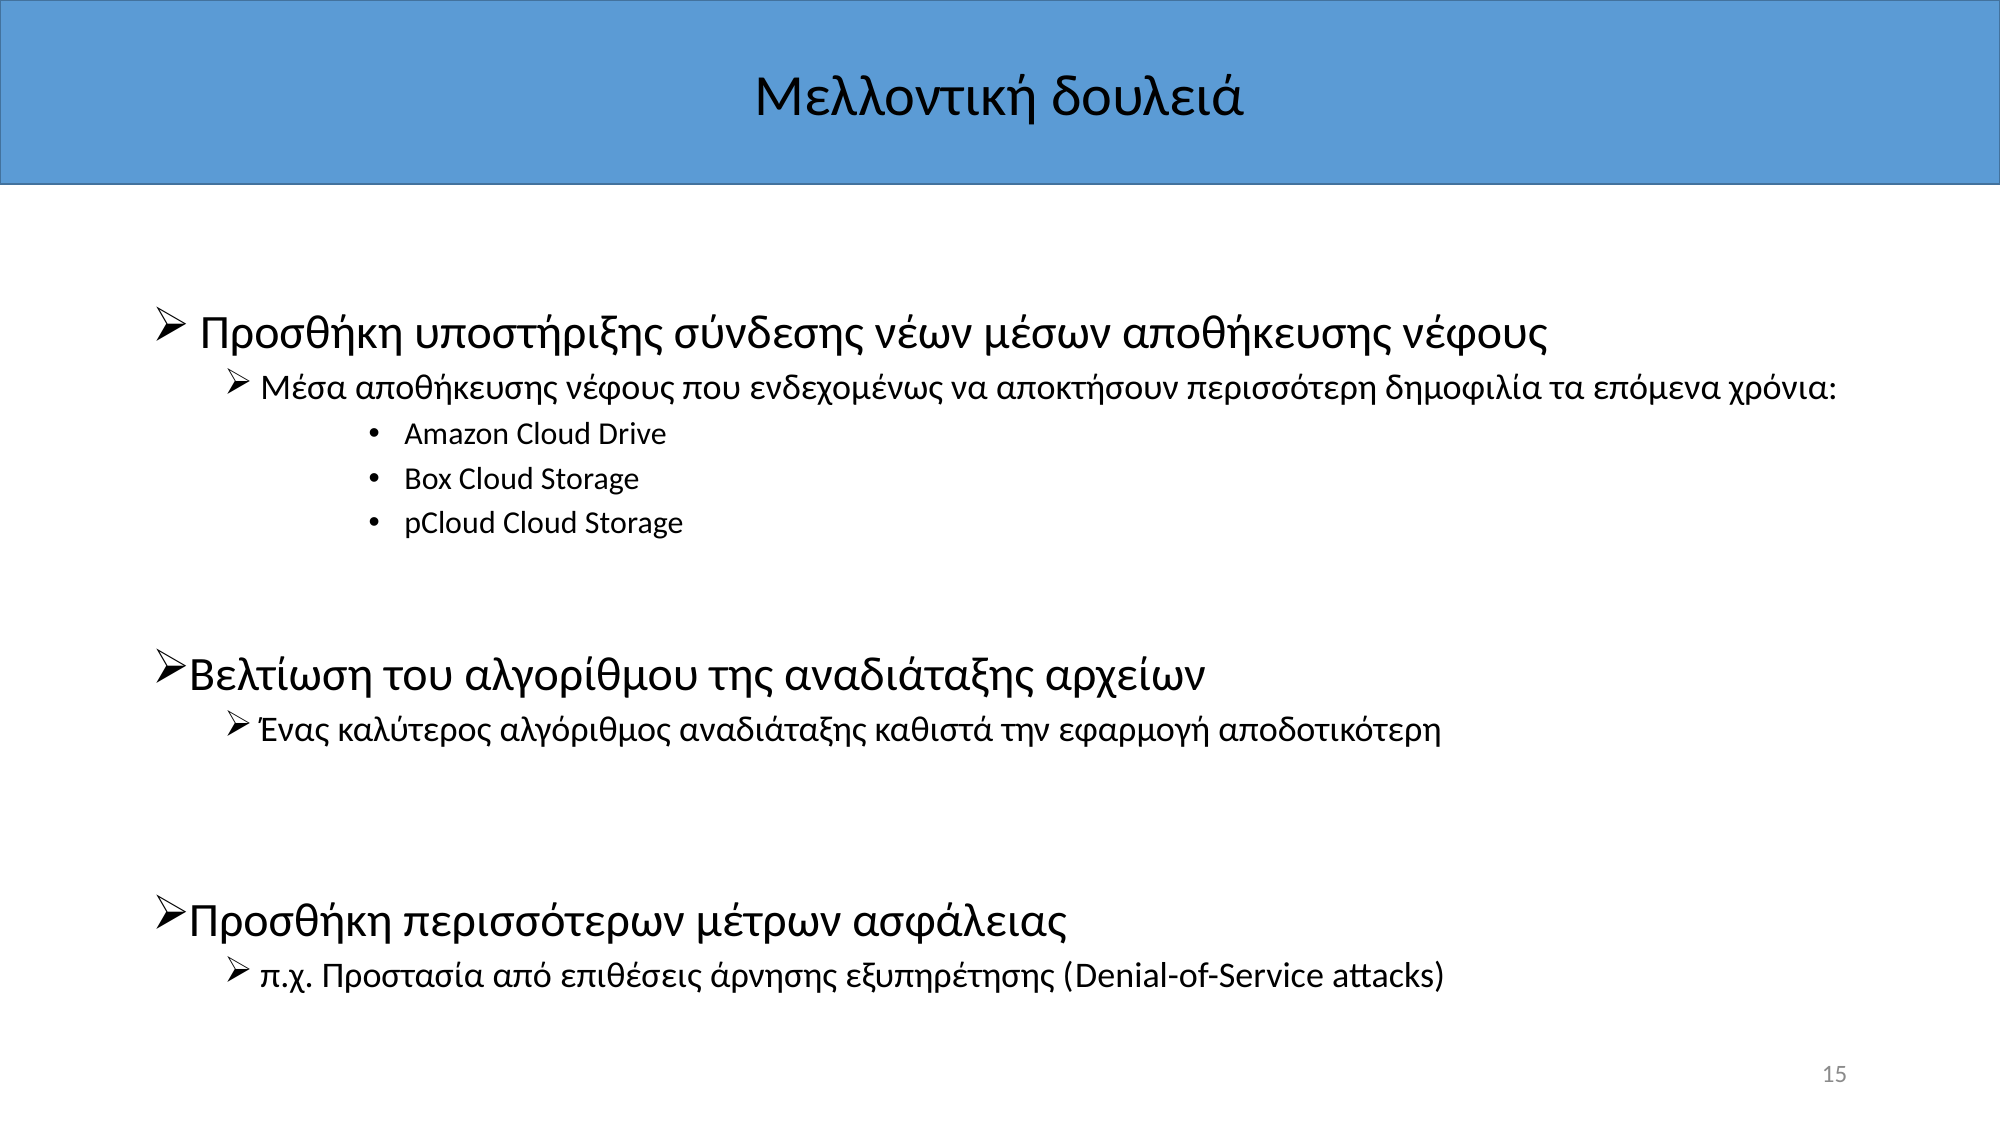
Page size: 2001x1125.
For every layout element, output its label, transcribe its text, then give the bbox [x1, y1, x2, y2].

slide_number 15 [1412, 1042, 1863, 1103]
text_box Μελλοντική δουλειά [0, 0, 2000, 185]
list Προσθήκη υποστήριξης σύνδεσης νέων μέσων αποθήκευσης νέφους Μέσα αποθήκευσης νέφους που ενδεχομένως να αποκτήσουν περισσότερη δημοφιλία τα επόμενα χρόνια: Amazon Cloud Drive Box Cloud Storage pCloud Cloud Storage Βελτίωση του αλγορίθμου της αναδιάταξης αρχείων Ένας καλύτερος αλγόριθμος αναδιάταξης καθιστά την εφαρμογή αποδοτικότερη Προσθήκη περισσότερων μέτρων ασφάλειας π.χ. Προστασία από επιθέσεις άρνησης εξυπηρέτησης (Denial-of-Service attacks) [137, 299, 1863, 1013]
